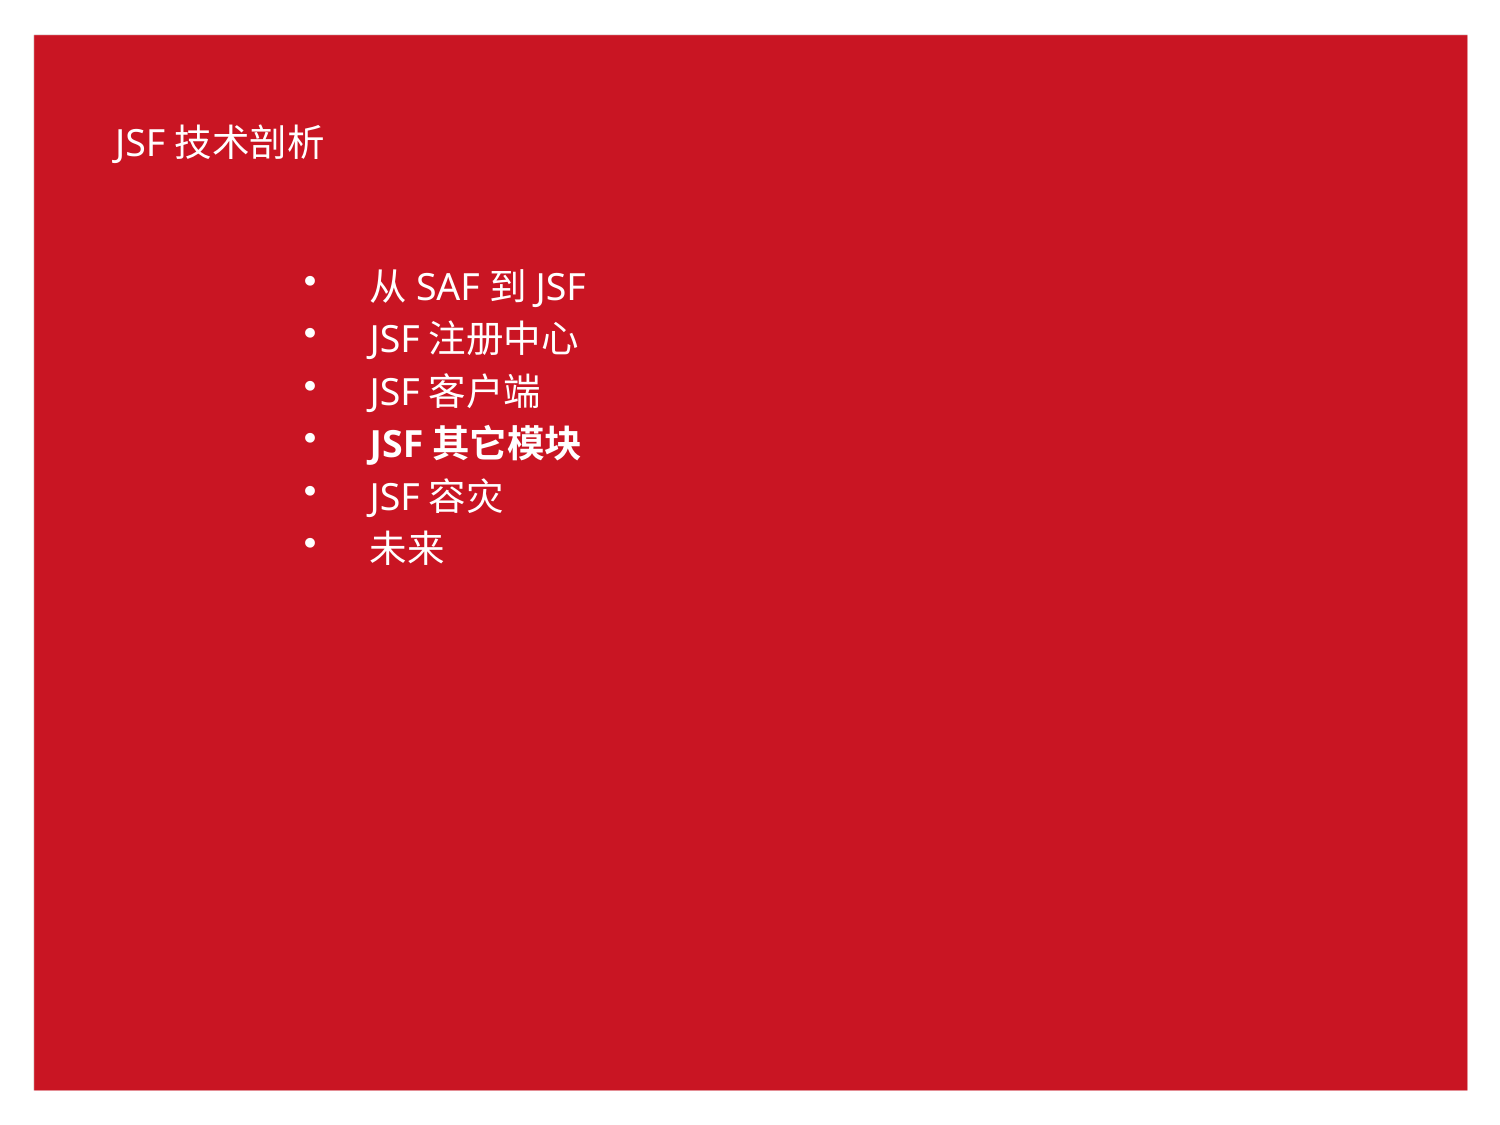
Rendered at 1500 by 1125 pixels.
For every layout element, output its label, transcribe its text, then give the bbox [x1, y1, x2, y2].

picture [0, 0, 1500, 1125]
list 从SAF到JSF JSF注册中心 JSF客户端 JSF其它模块 JSF容灾 未来 [289, 255, 1046, 575]
list JSF技术剖析 [100, 111, 609, 209]
